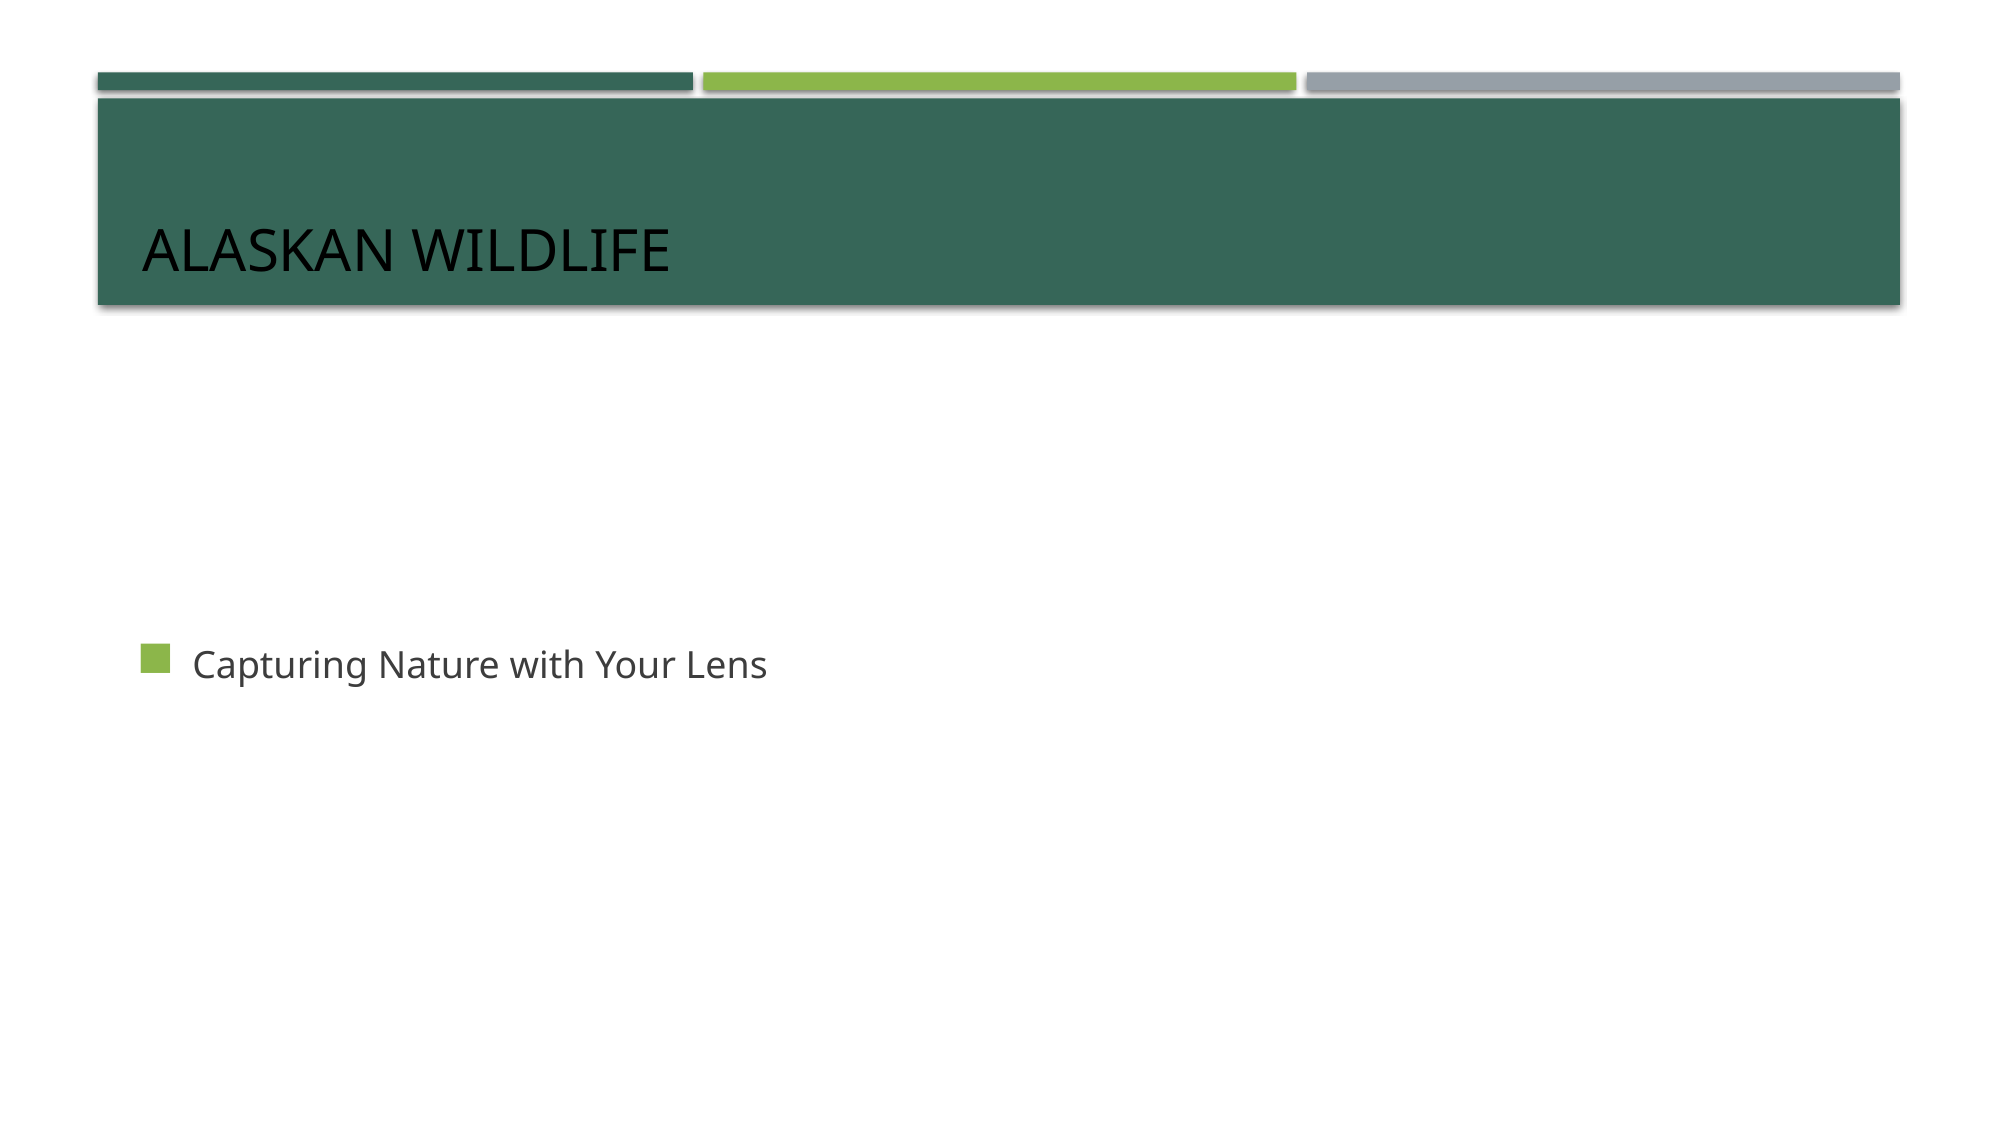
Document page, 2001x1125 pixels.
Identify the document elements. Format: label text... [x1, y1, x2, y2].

list Capturing Nature with Your Lens [127, 365, 1875, 962]
title Alaskan Wildlife [127, 112, 1875, 291]
